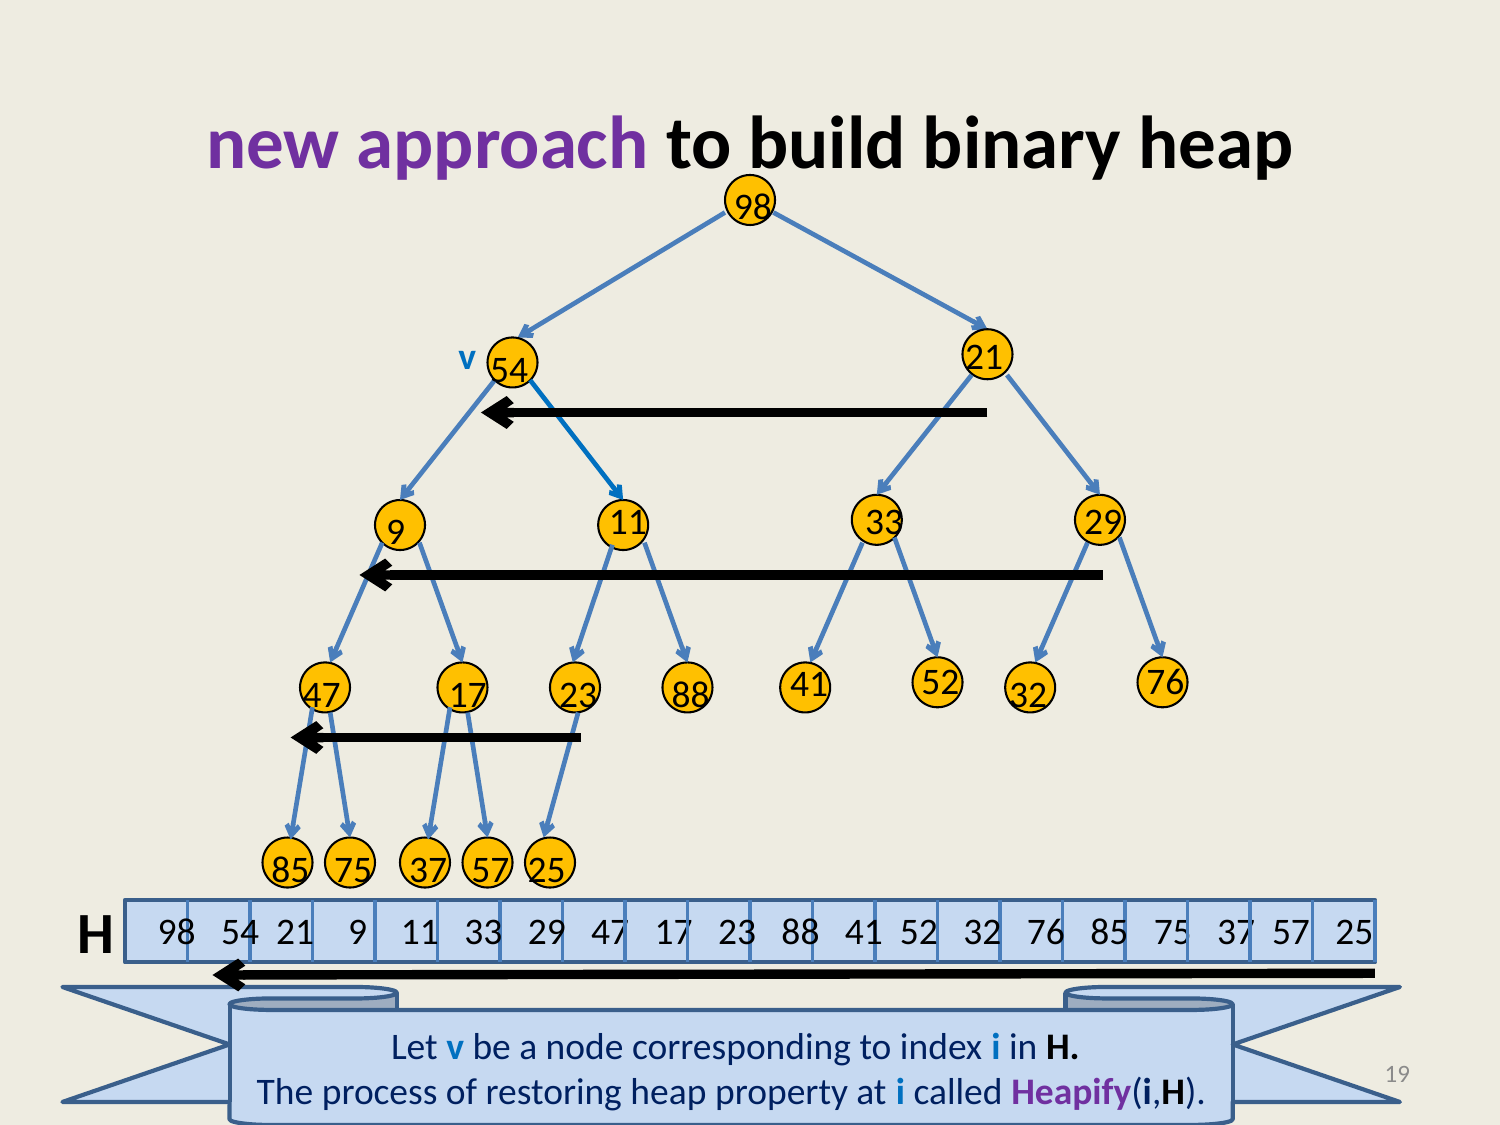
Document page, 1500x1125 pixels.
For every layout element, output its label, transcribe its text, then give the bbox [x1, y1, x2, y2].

text_box Let v be a node corresponding to index i in H. The process of restoring heap property at i called Heapify(i,H). [60, 984, 1402, 1125]
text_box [255, 174, 1201, 885]
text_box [62, 887, 1430, 974]
slide_number 19 [1241, 1042, 1425, 1103]
title new approach to build binary heap [75, 45, 1425, 233]
